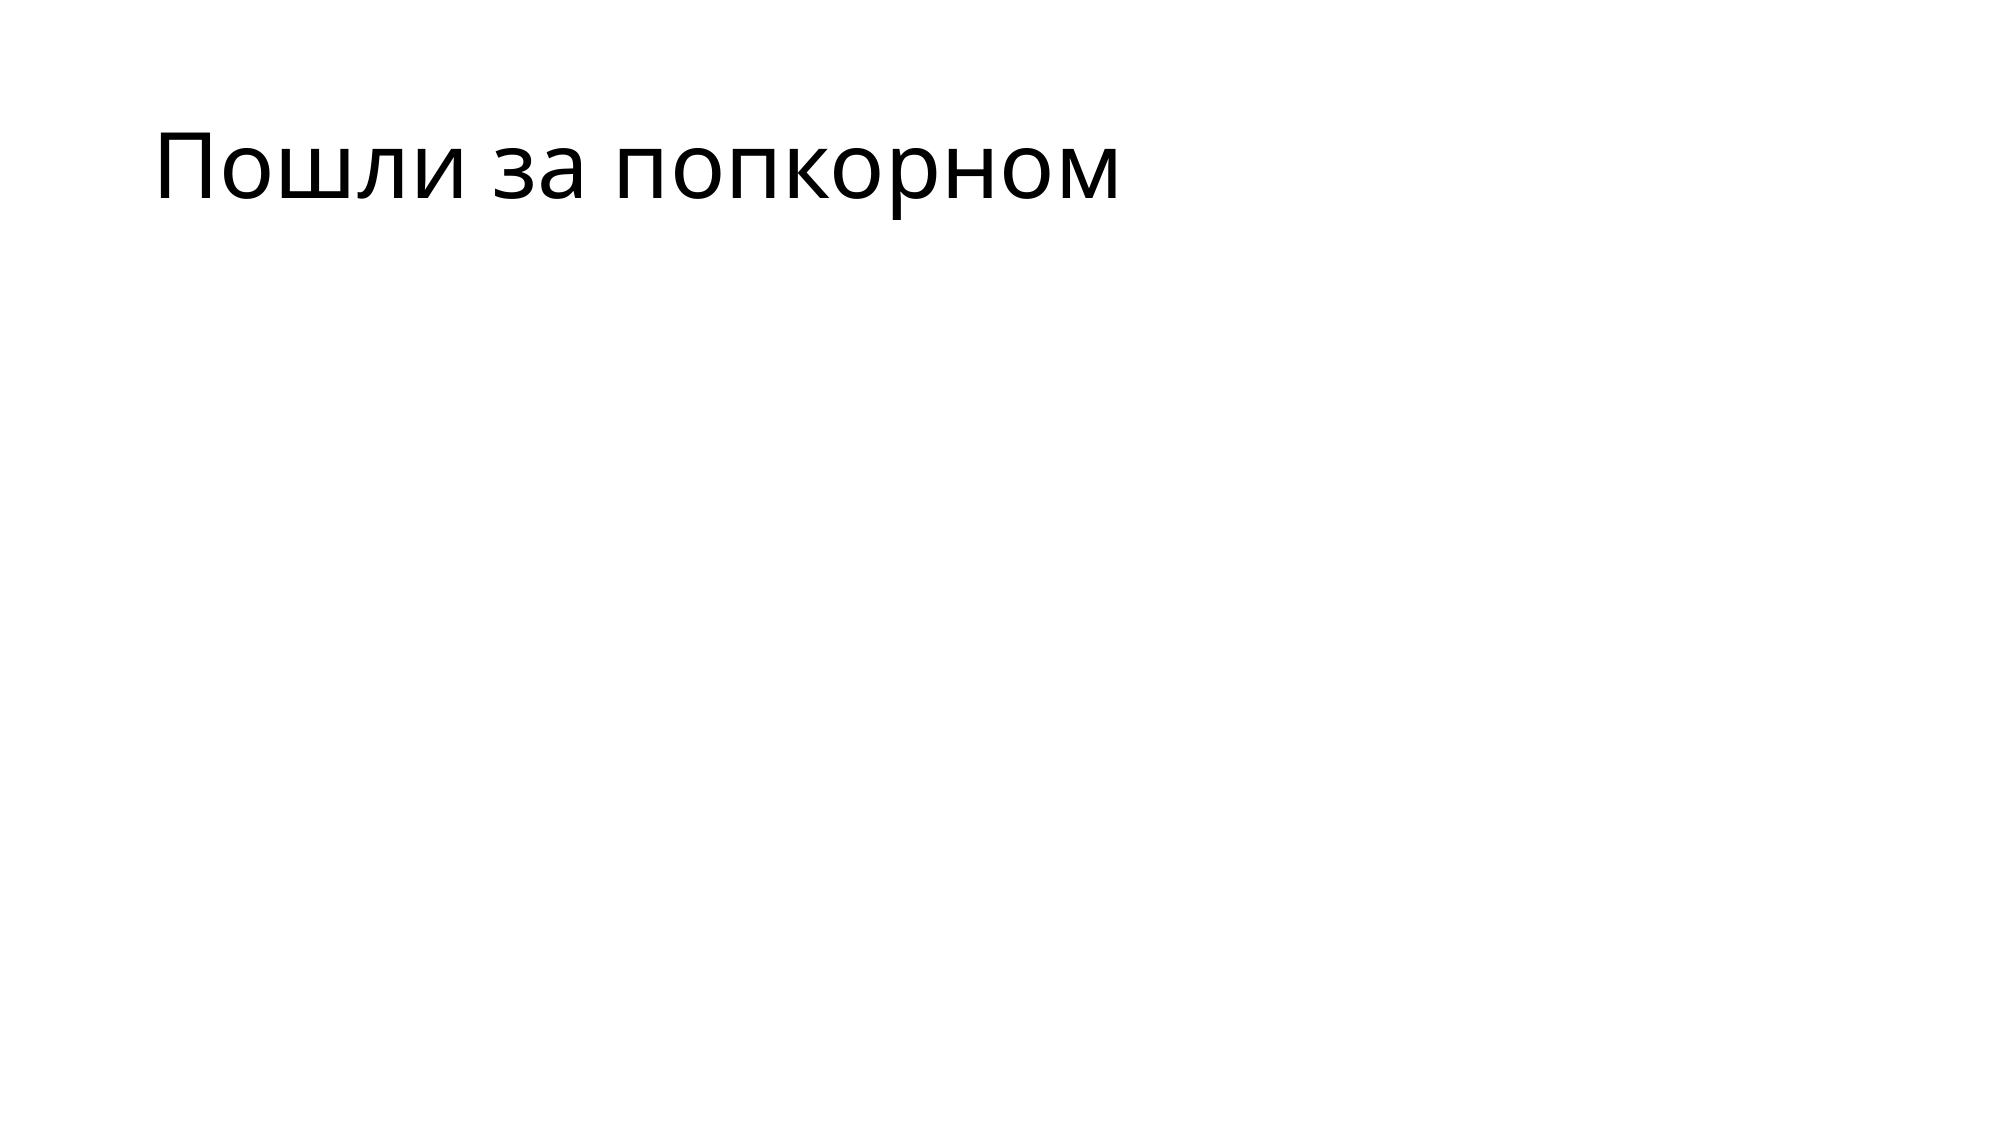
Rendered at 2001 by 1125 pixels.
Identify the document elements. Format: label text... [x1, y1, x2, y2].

title Пошли за попкорном [137, 59, 1863, 278]
